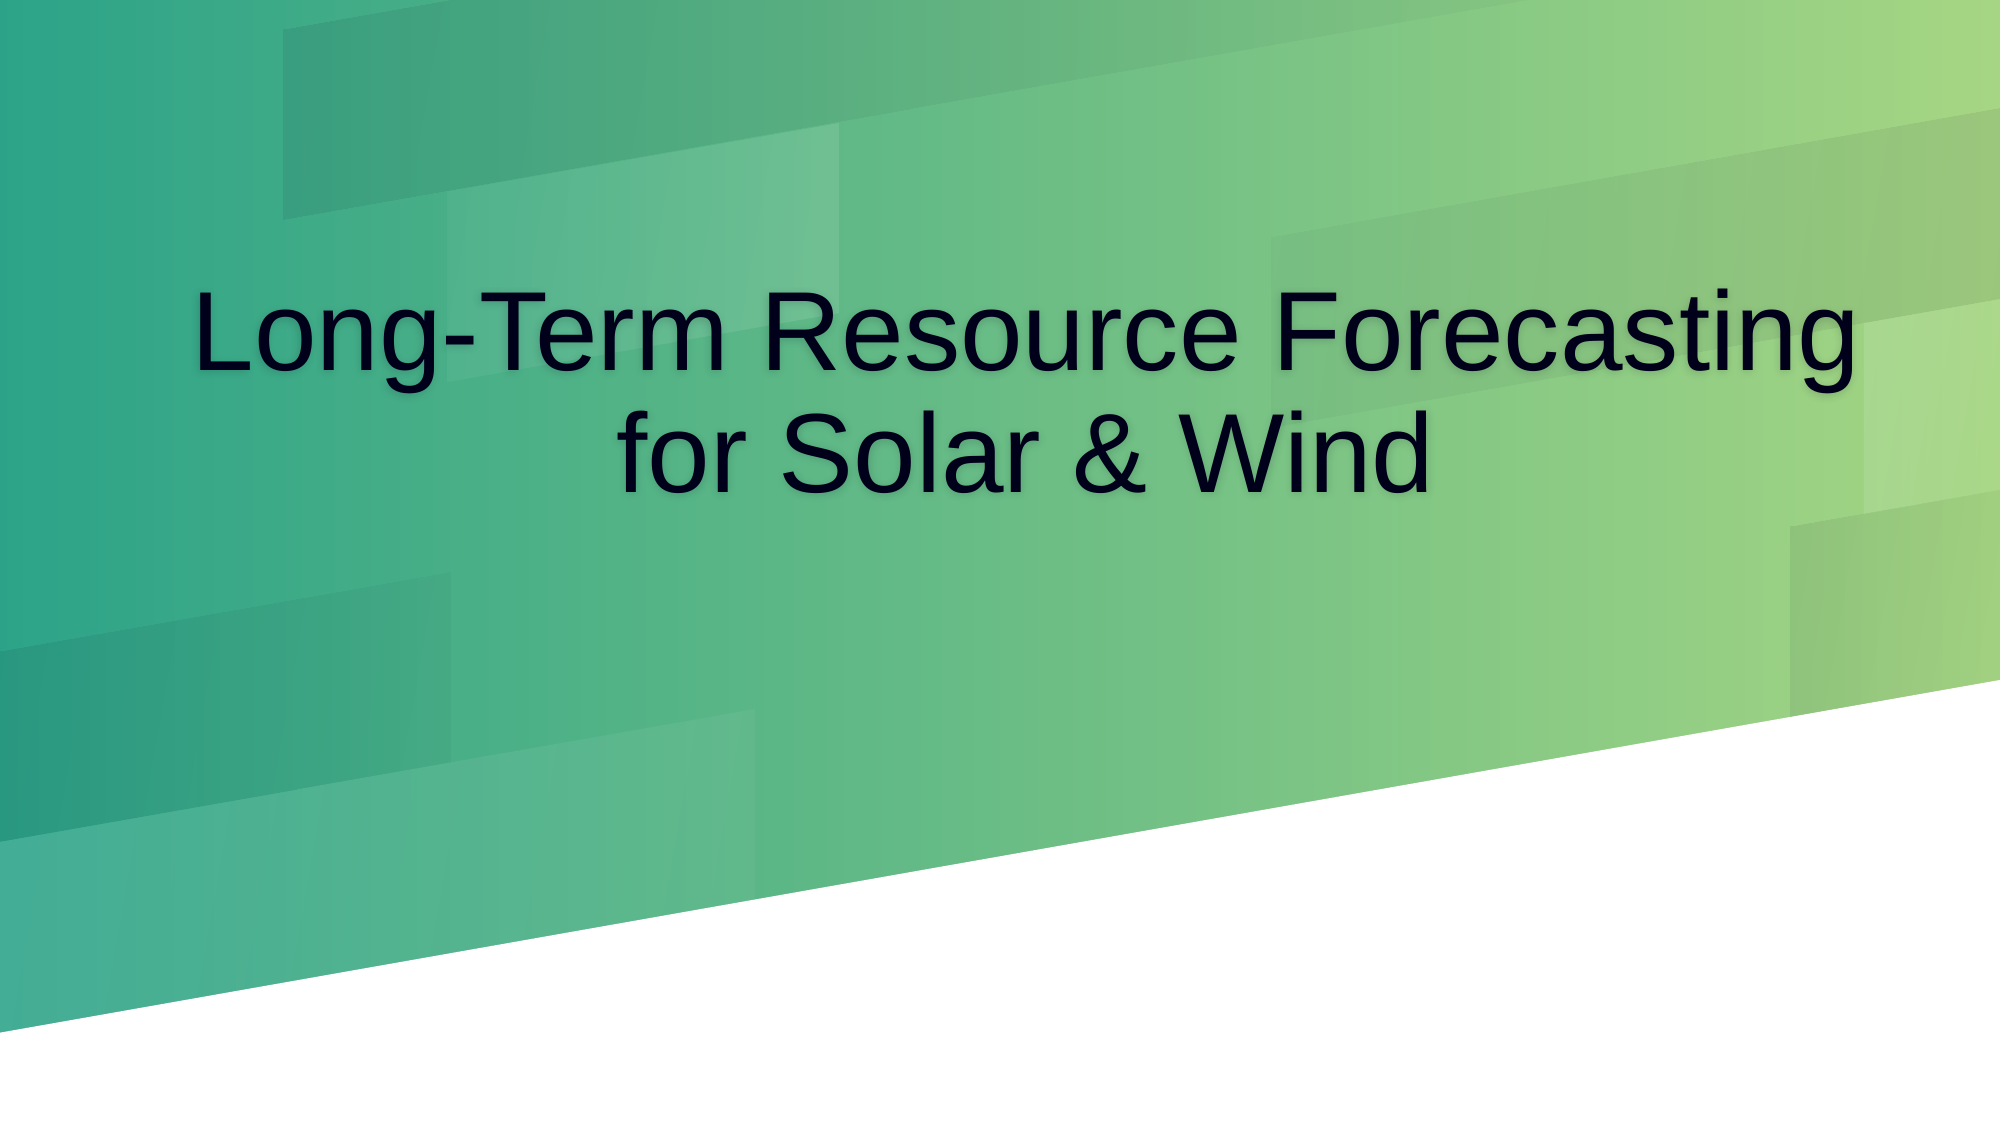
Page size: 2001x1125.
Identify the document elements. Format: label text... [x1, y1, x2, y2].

title Long-Term Resource Forecasting for Solar & Wind [123, 273, 1929, 730]
